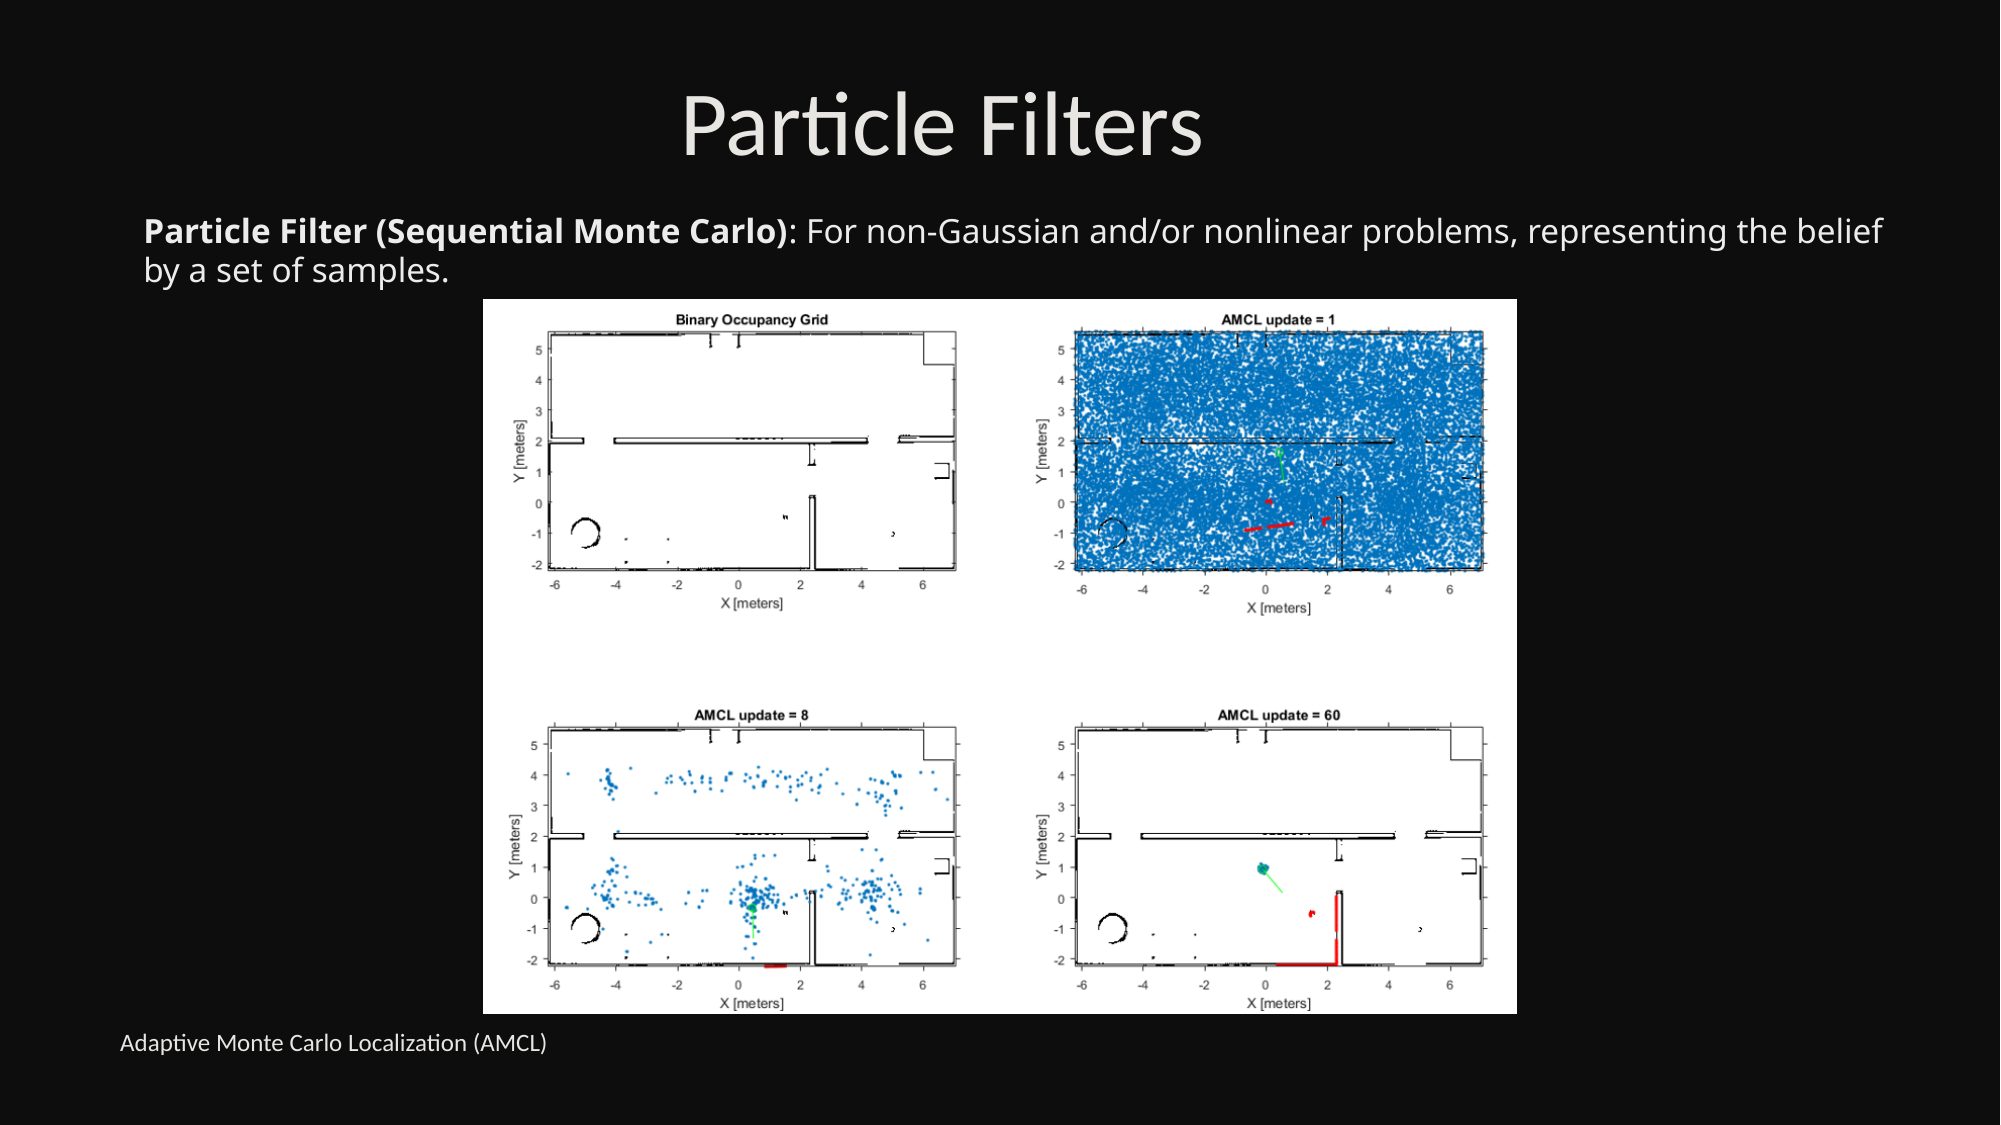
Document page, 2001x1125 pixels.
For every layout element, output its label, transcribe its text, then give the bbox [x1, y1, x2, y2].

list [483, 299, 1517, 1014]
title Particle Filters [80, 16, 1806, 234]
text_box Adaptive Monte Carlo Localization (AMCL) [105, 1019, 819, 1065]
text_box Particle Filter (Sequential Monte Carlo): For non-Gaussian and/or nonlinear problems, representing the belief by a set of samples. [128, 202, 1937, 298]
